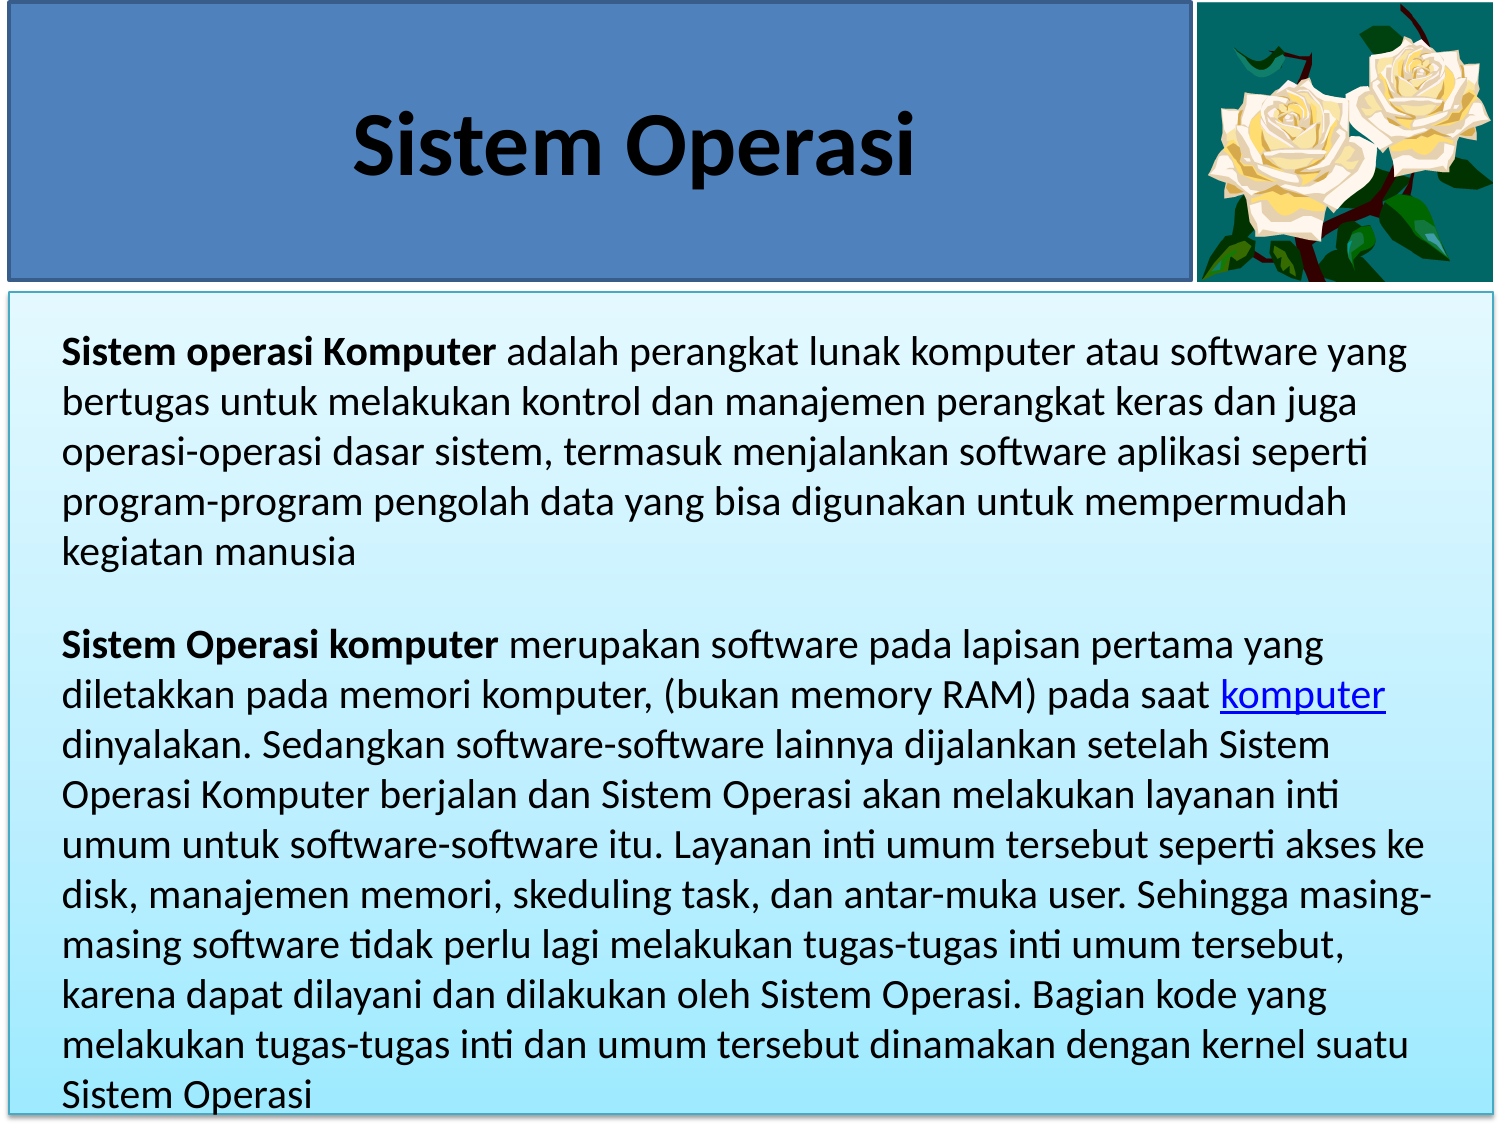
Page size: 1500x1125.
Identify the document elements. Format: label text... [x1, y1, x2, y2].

title Sistem Operasi [75, 45, 1196, 233]
text_box Sistem operasi Komputer adalah perangkat lunak komputer atau software yang bertugas untuk melakukan kontrol dan manajemen perangkat keras dan juga operasi-operasi dasar sistem, termasuk menjalankan software aplikasi seperti program-program pengolah data yang bisa digunakan untuk mempermudah kegiatan manusia [46, 316, 1477, 582]
picture [0, 0, 1500, 1125]
text_box Sistem Operasi komputer merupakan software pada lapisan pertama yang diletakkan pada memori komputer, (bukan memory RAM) pada saat komputer dinyalakan. Sedangkan software-software lainnya dijalankan setelah Sistem Operasi Komputer berjalan dan Sistem Operasi akan melakukan layanan inti umum untuk software-software itu. Layanan inti umum tersebut seperti akses ke disk, manajemen memori, skeduling task, dan antar-muka user. Sehingga masing-masing software tidak perlu lagi melakukan tugas-tugas inti umum tersebut, karena dapat dilayani dan dilakukan oleh Sistem Operasi. Bagian kode yang melakukan tugas-tugas inti dan umum tersebut dinamakan dengan kernel suatu Sistem Operasi [46, 609, 1454, 1125]
